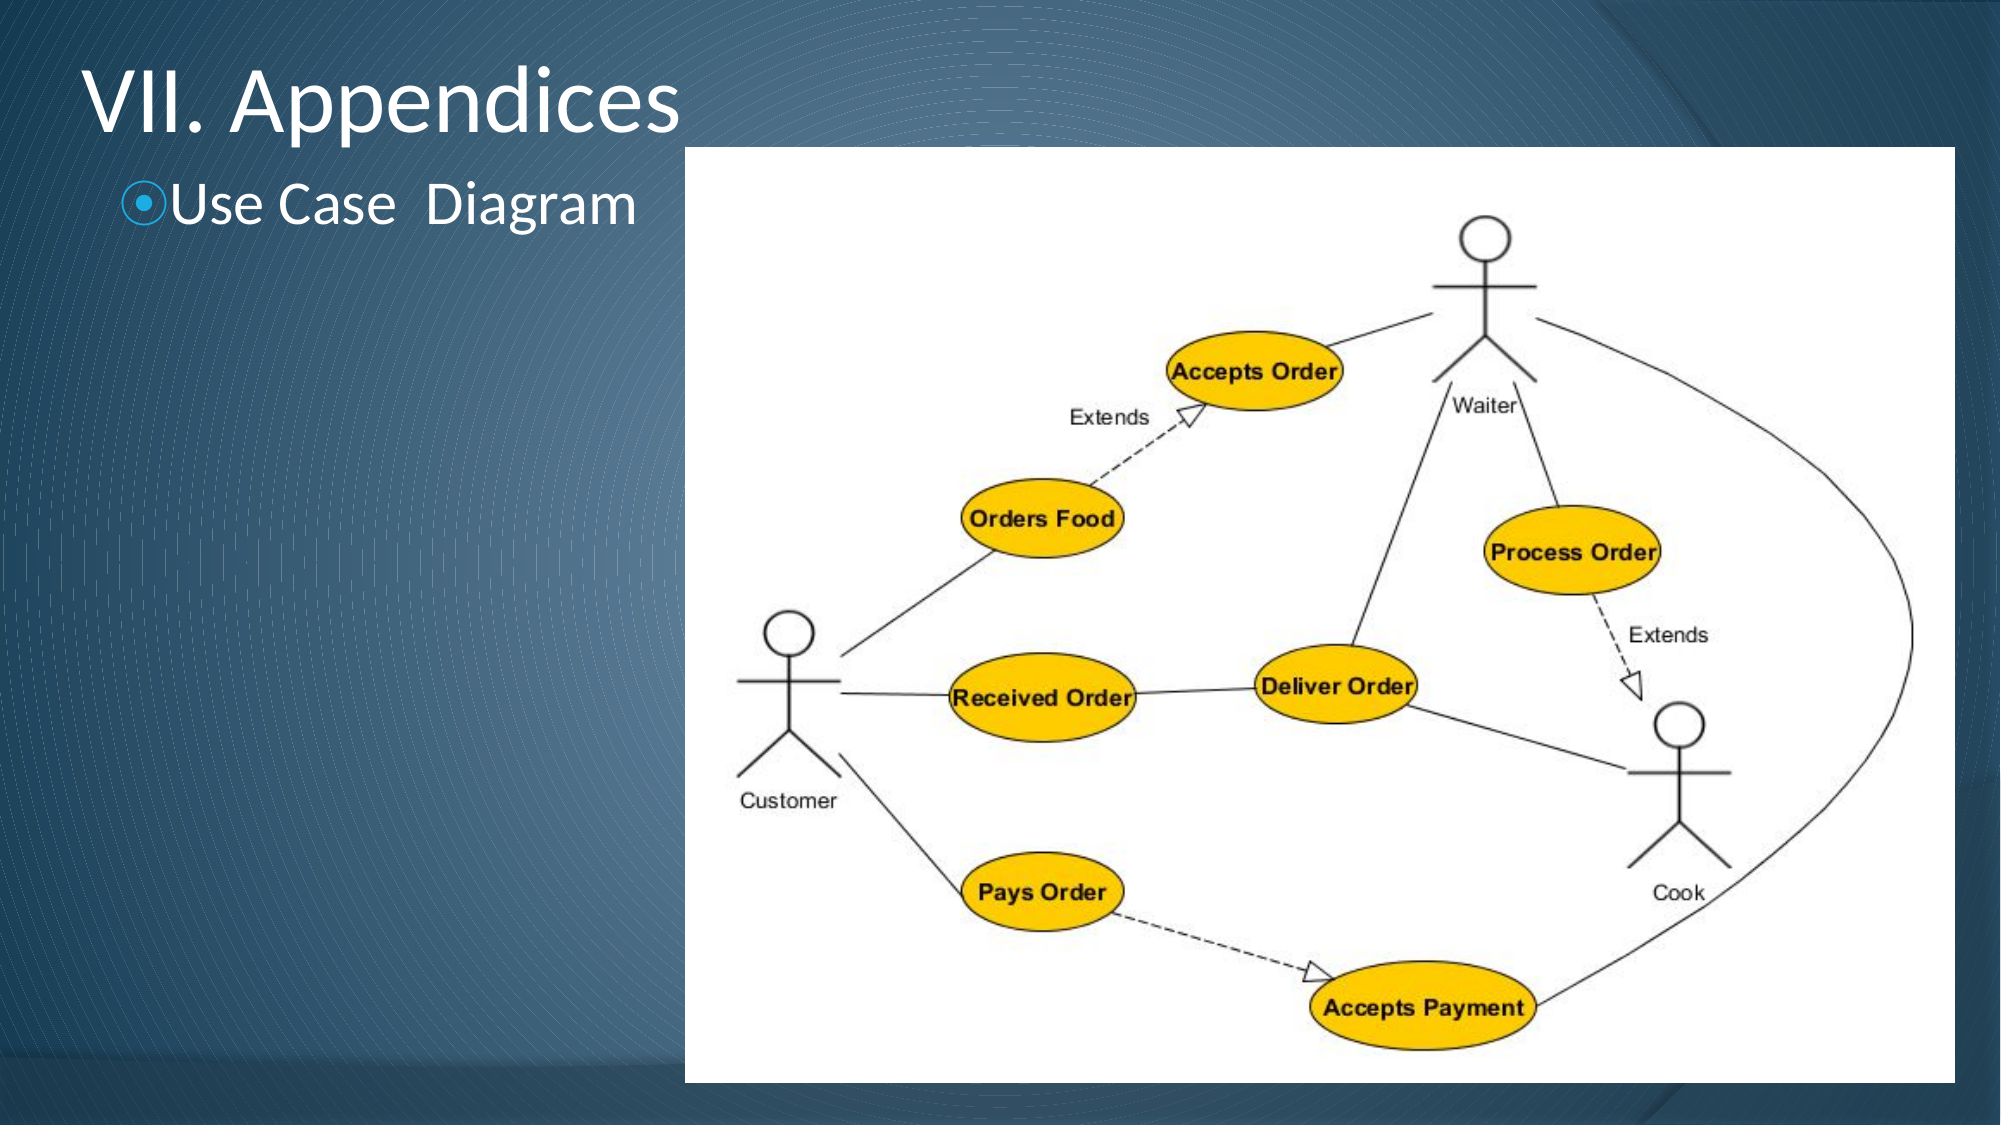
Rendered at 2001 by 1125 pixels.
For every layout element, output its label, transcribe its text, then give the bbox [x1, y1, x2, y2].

picture [685, 147, 1955, 1083]
list Use Case Diagram [66, 188, 680, 891]
title VII. Appendices [66, 0, 1700, 188]
